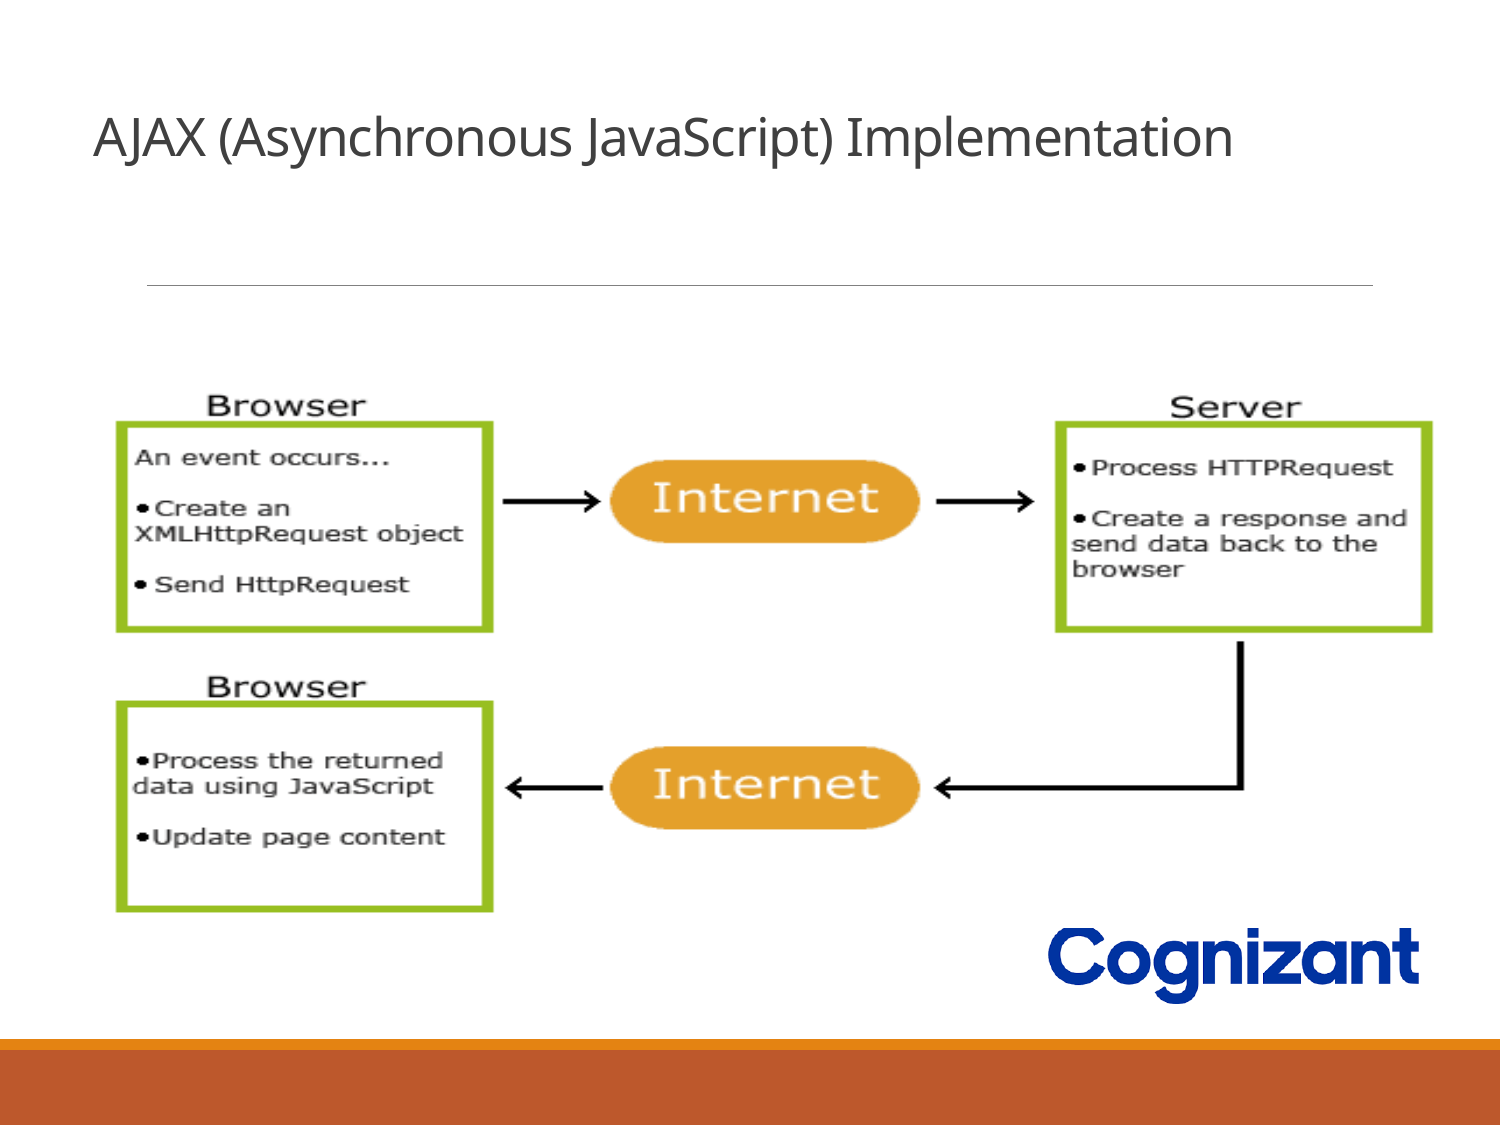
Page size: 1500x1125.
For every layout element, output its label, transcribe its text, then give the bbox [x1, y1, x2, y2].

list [111, 379, 1438, 929]
picture [1048, 929, 1422, 1004]
title AJAX (Asynchronous JavaScript) Implementation [79, 105, 1363, 213]
